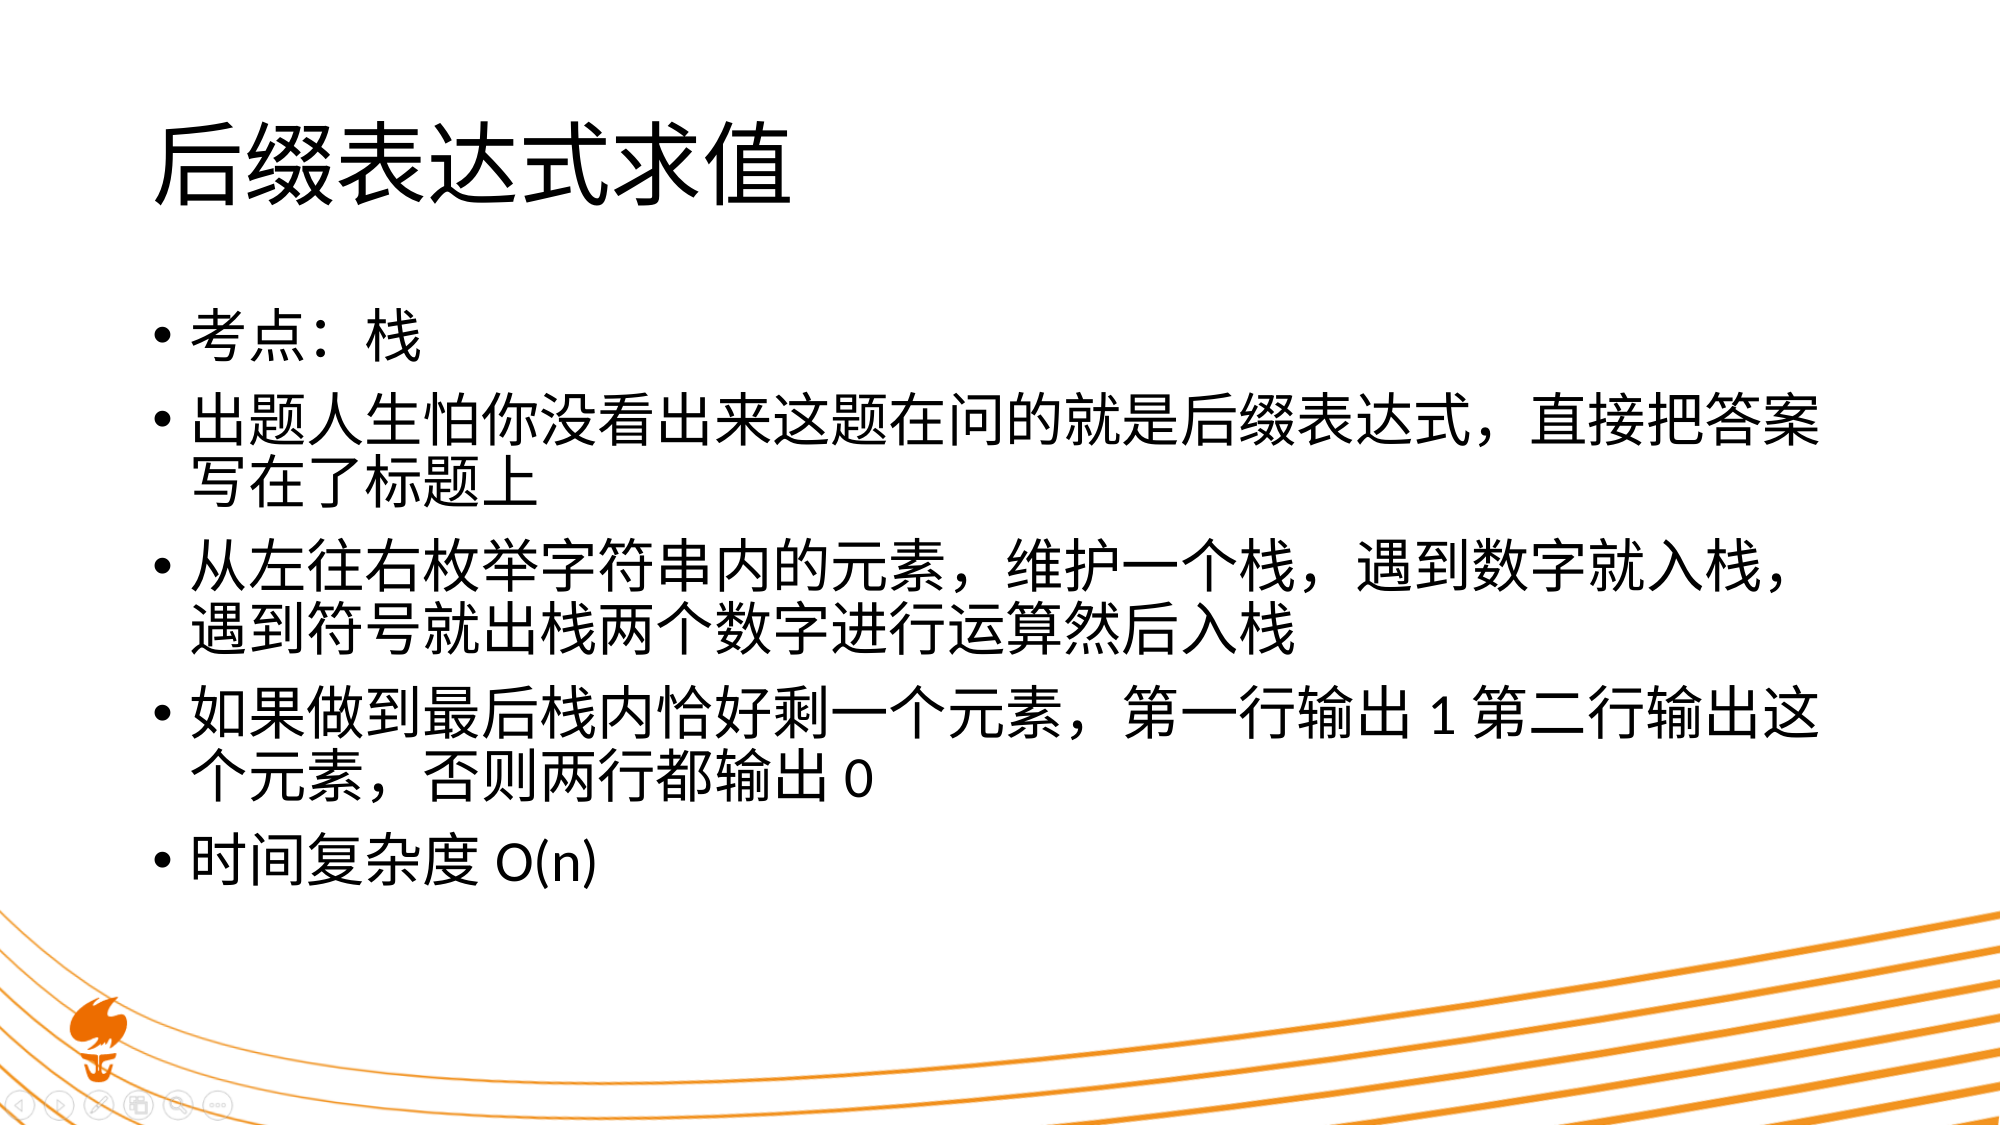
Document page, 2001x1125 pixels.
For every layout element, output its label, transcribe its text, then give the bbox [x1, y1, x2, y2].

list 考点：栈 出题人生怕你没看出来这题在问的就是后缀表达式，直接把答案写在了标题上 从左往右枚举字符串内的元素，维护一个栈，遇到数字就入栈，遇到符号就出栈两个数字进行运算然后入栈 如果做到最后栈内恰好剩一个元素，第一行输出1第二行输出这个元素，否则两行都输出0 时间复杂度O(n) [137, 299, 1863, 1014]
title 后缀表达式求值 [137, 59, 1863, 278]
picture [0, 0, 2000, 1125]
